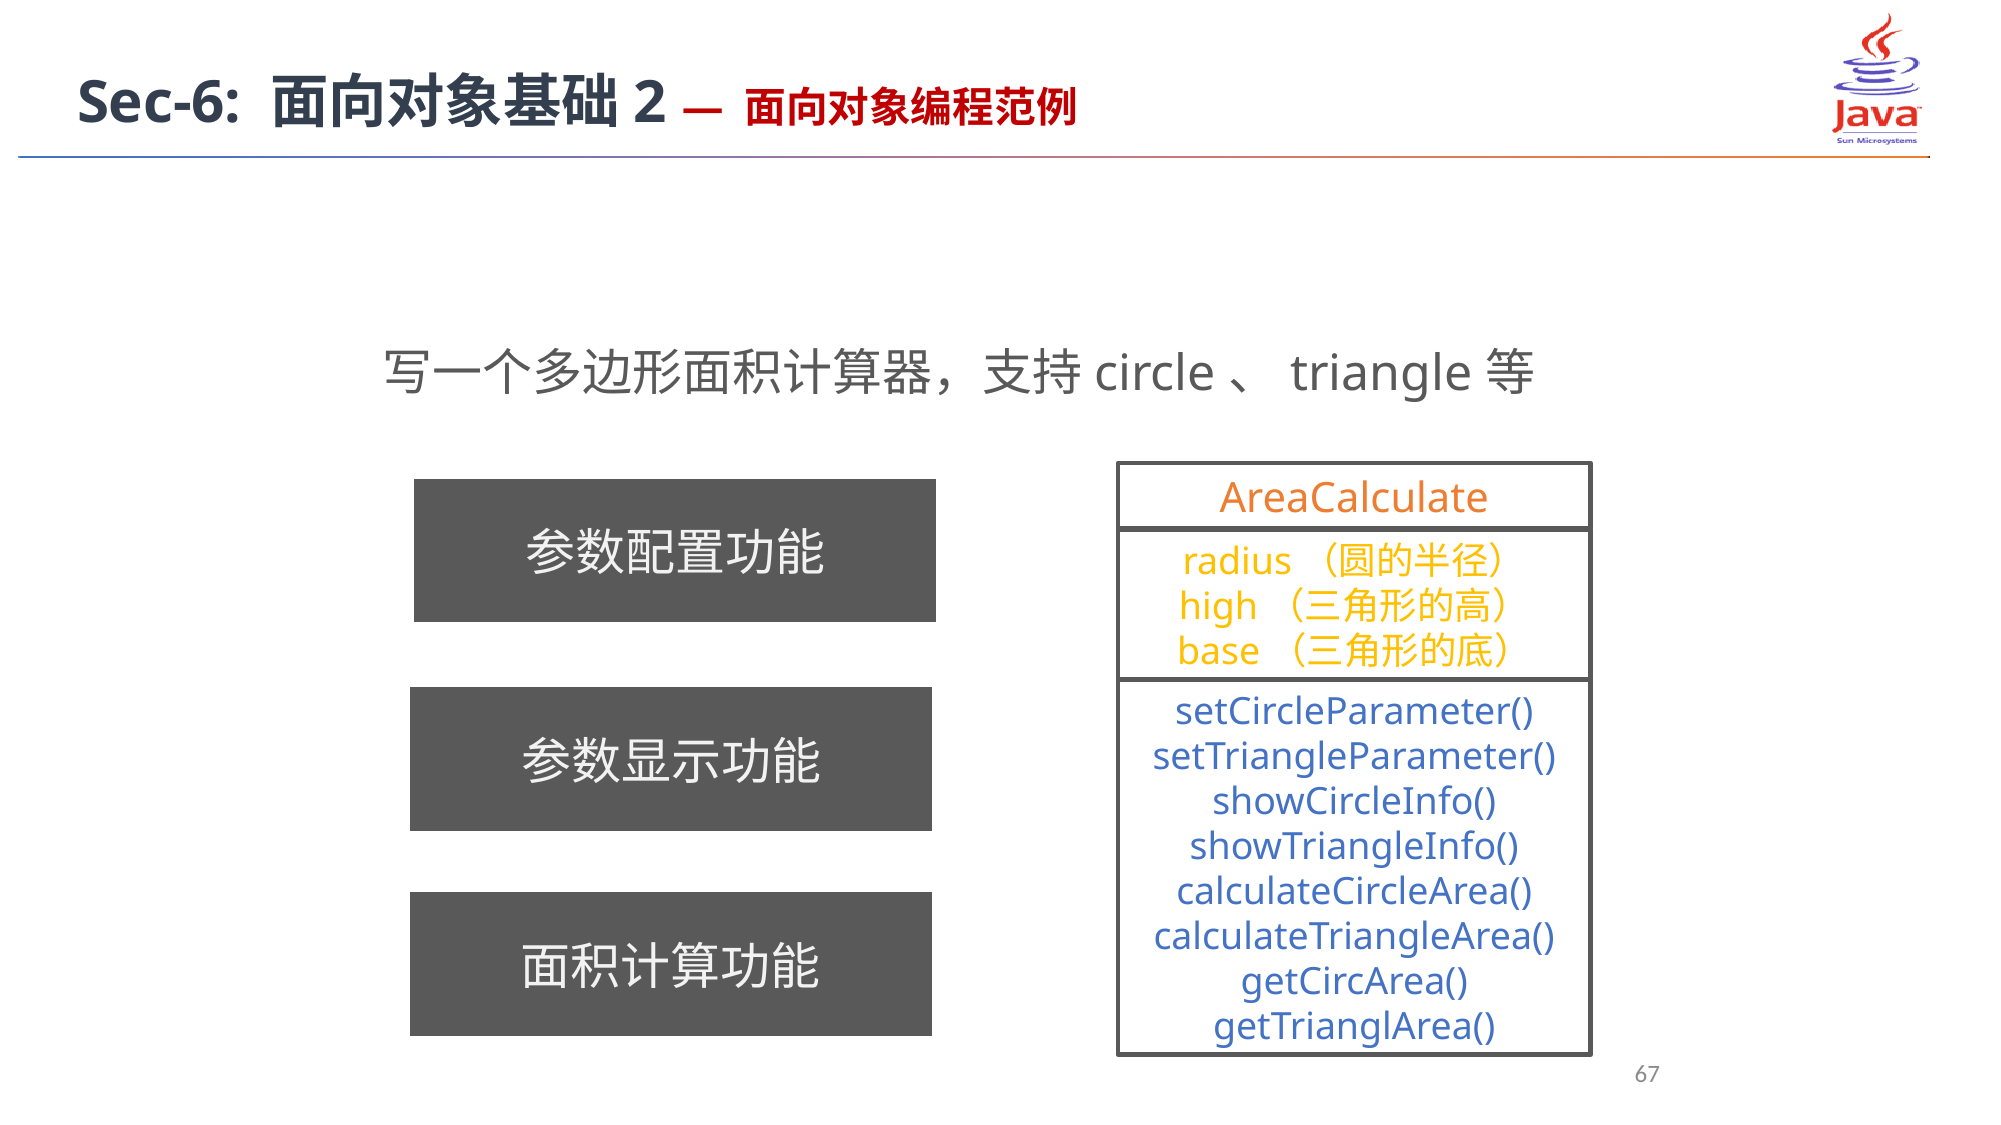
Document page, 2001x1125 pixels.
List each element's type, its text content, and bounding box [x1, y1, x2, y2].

text_box 面积计算功能 [410, 892, 932, 1036]
text_box 参数显示功能 [410, 687, 932, 831]
slide_number 67 [1325, 1042, 1675, 1103]
text_box setCircleParameter() setTriangleParameter() showCircleInfo() showTriangleInfo() calculateCircleArea() calculateTriangleArea() getCircArea() getTrianglArea() [1118, 679, 1591, 1055]
text_box radius（圆的半径） high（三角形的高） base（三角形的底） [1118, 529, 1591, 679]
text_box AreaCalculate [1118, 463, 1591, 528]
text_box 写一个多边形面积计算器，支持circle、triangle等 [350, 333, 1567, 408]
picture [1825, 9, 1930, 149]
text_box 参数配置功能 [414, 479, 936, 622]
text_box Sec-6: 面向对象基础2 — 面向对象编程范例 [74, 62, 1166, 135]
